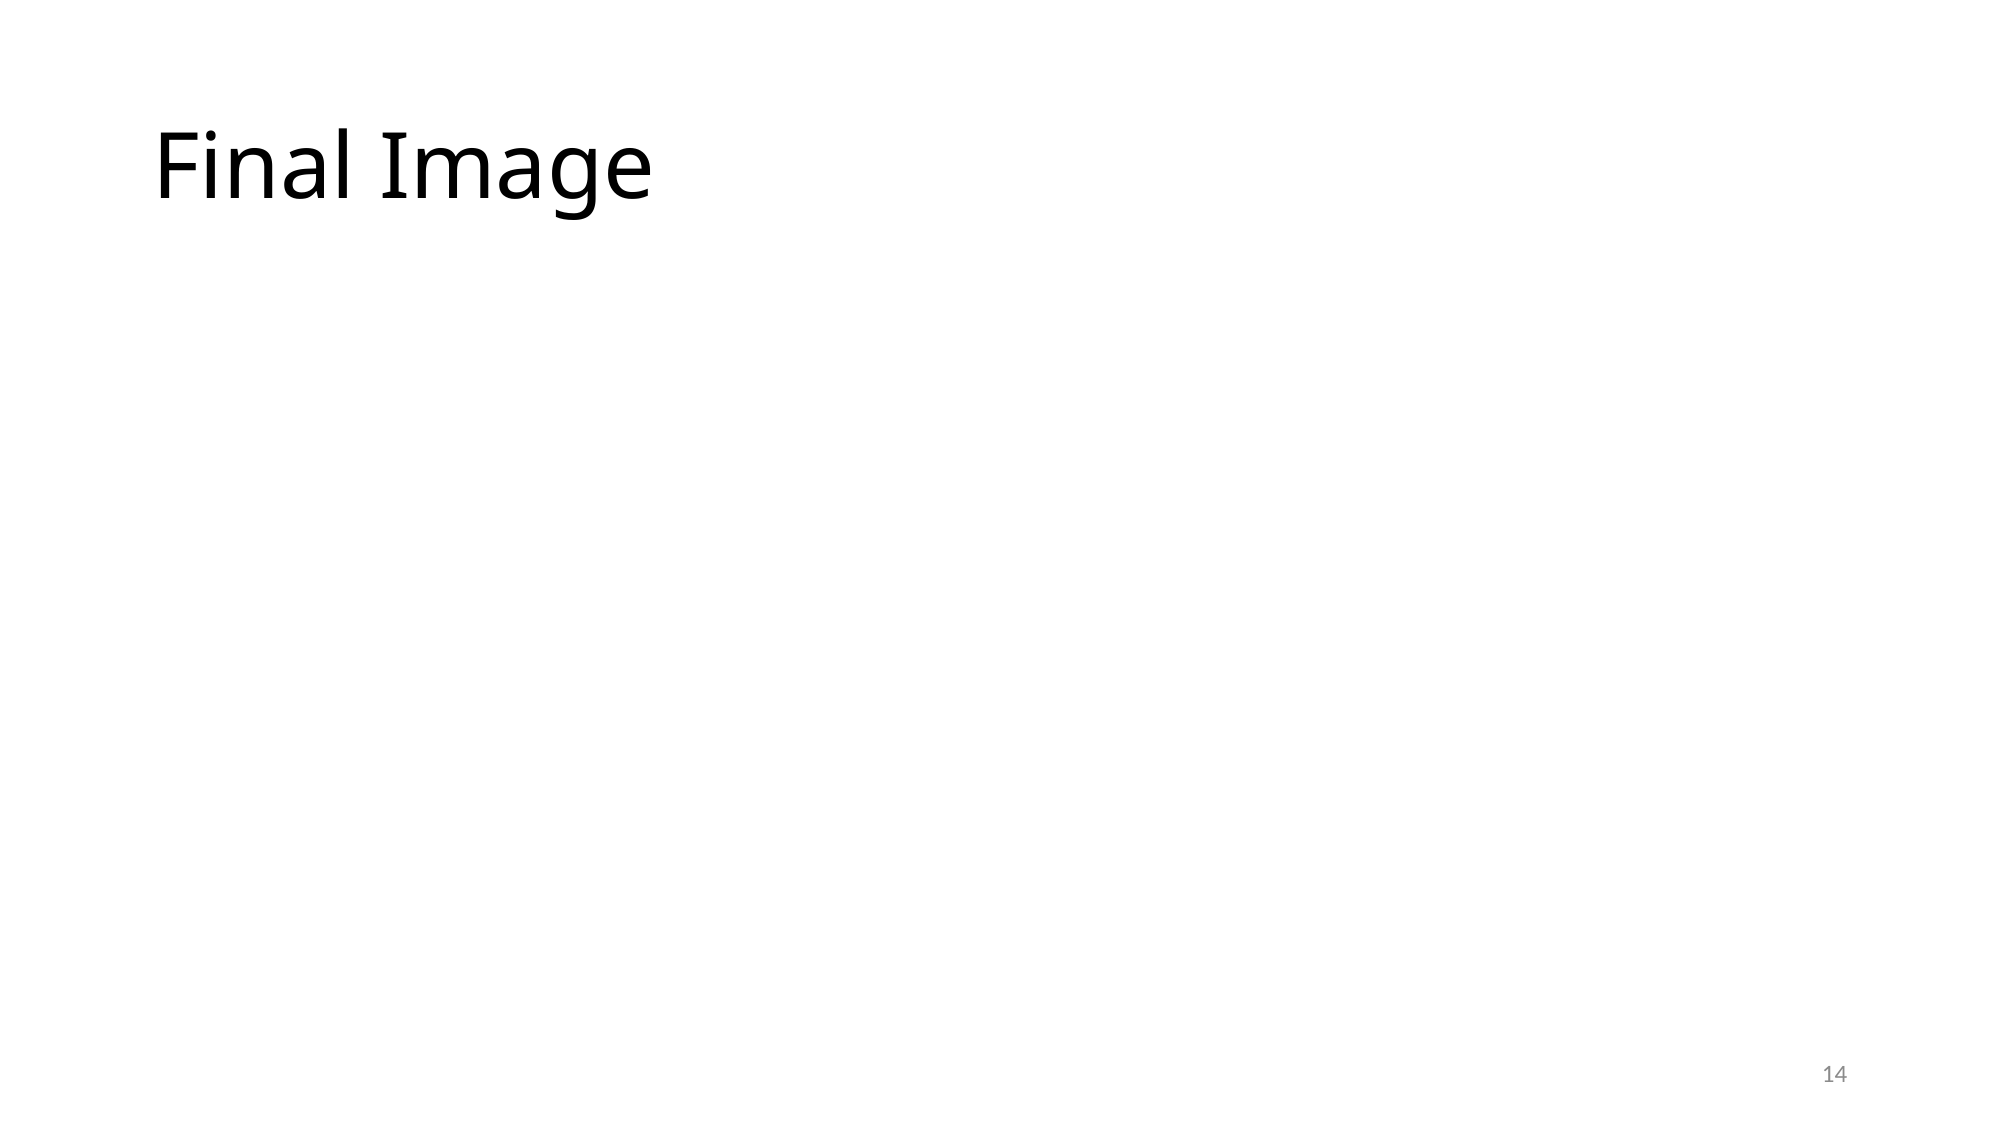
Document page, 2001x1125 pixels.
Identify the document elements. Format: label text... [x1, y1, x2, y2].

slide_number 14 [1412, 1042, 1863, 1103]
title Final Image [137, 59, 1863, 278]
